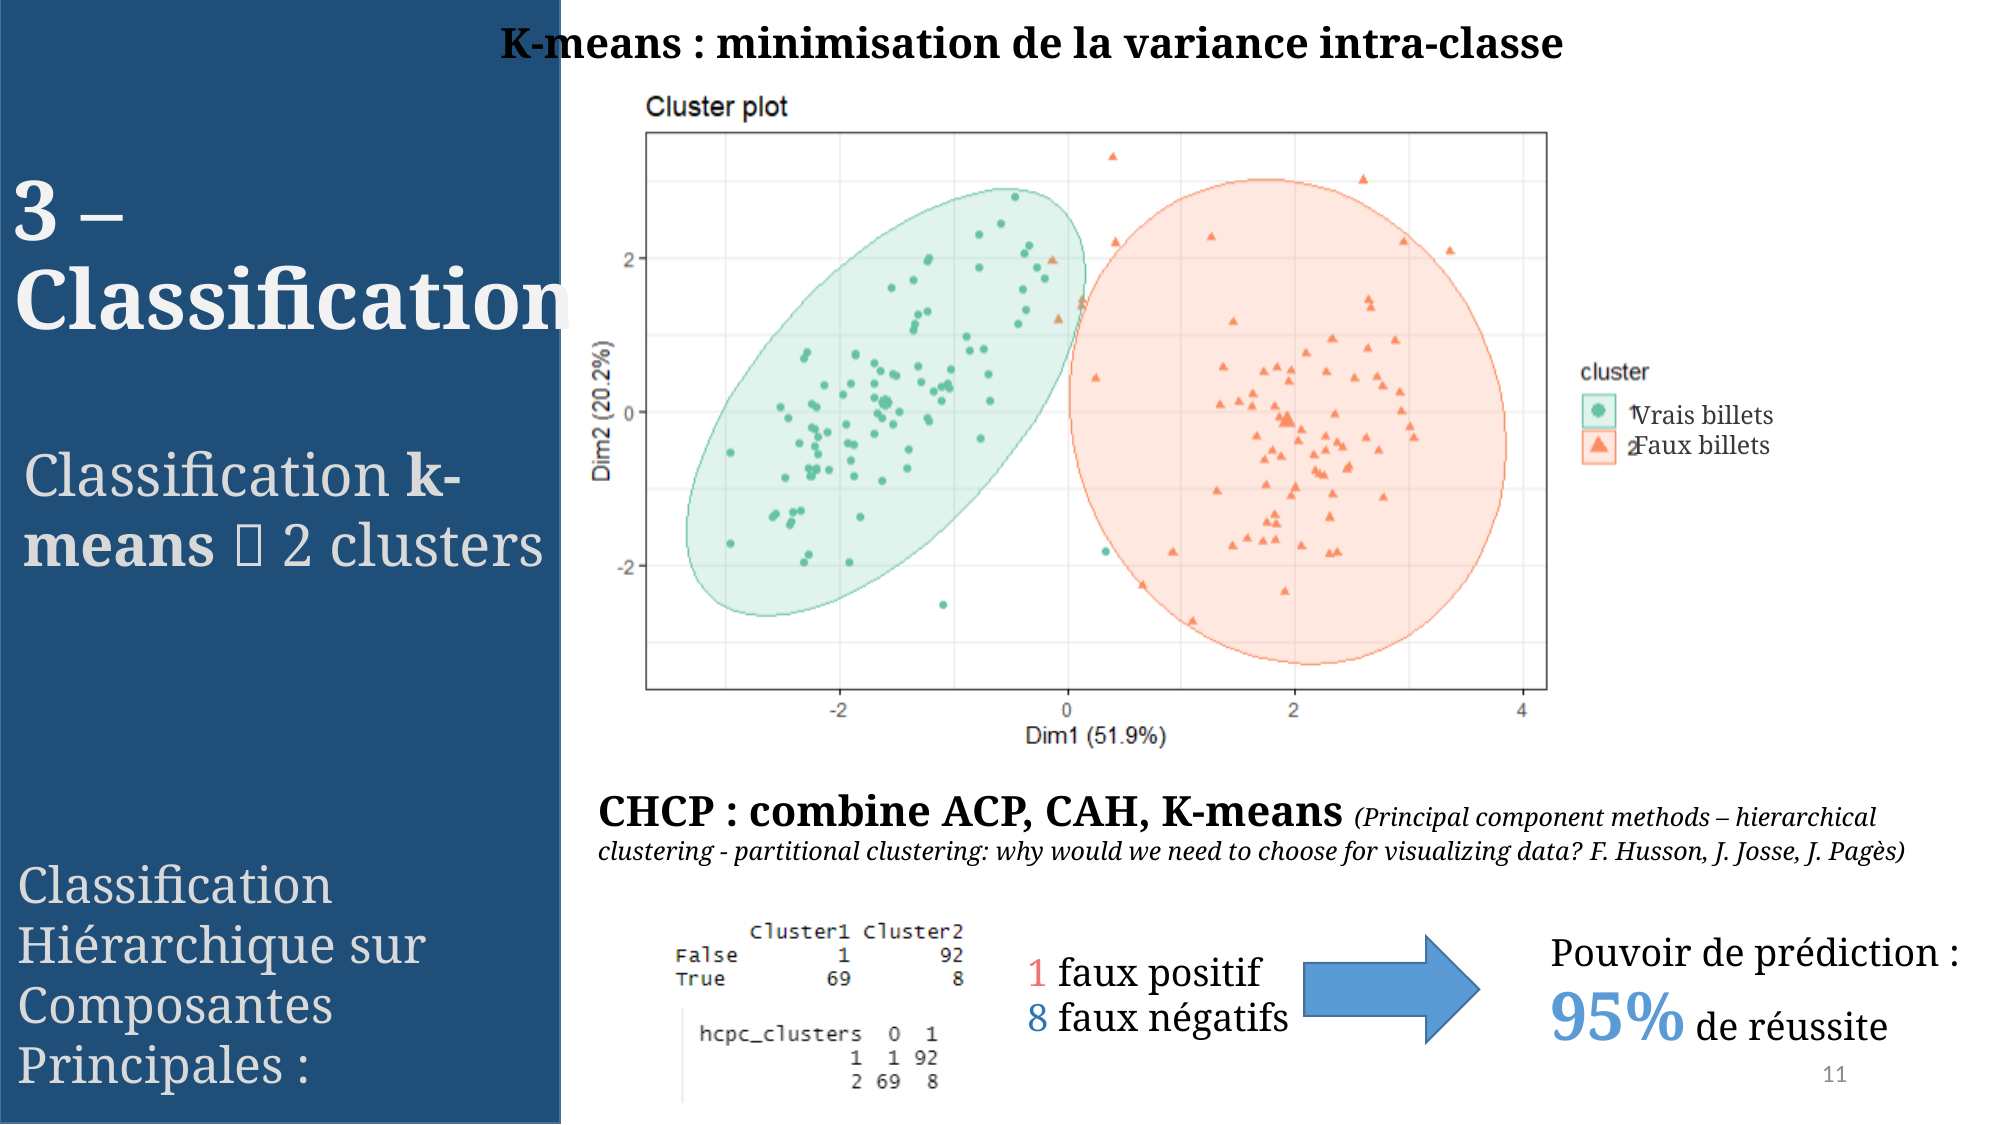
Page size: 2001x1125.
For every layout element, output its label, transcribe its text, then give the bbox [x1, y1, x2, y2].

text_box K-means : minimisation de la variance intra-classe [485, 9, 1580, 75]
text_box [0, 367, 561, 1124]
text_box Classification Hiérarchique sur Composantes Principales : [3, 845, 556, 1101]
text_box CHCP : combine ACP, CAH, K-means (Principal component methods – hierarchical clustering - partitional clustering: why would we need to choose for visualizing data? F. Husson, J. Josse, J. Pagès) [583, 777, 1977, 873]
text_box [644, 909, 1977, 1103]
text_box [569, 82, 1776, 758]
text_box Classification k-means  2 clusters [8, 430, 569, 586]
title 3 – Classification [0, 149, 569, 367]
text_box [0, 0, 561, 149]
